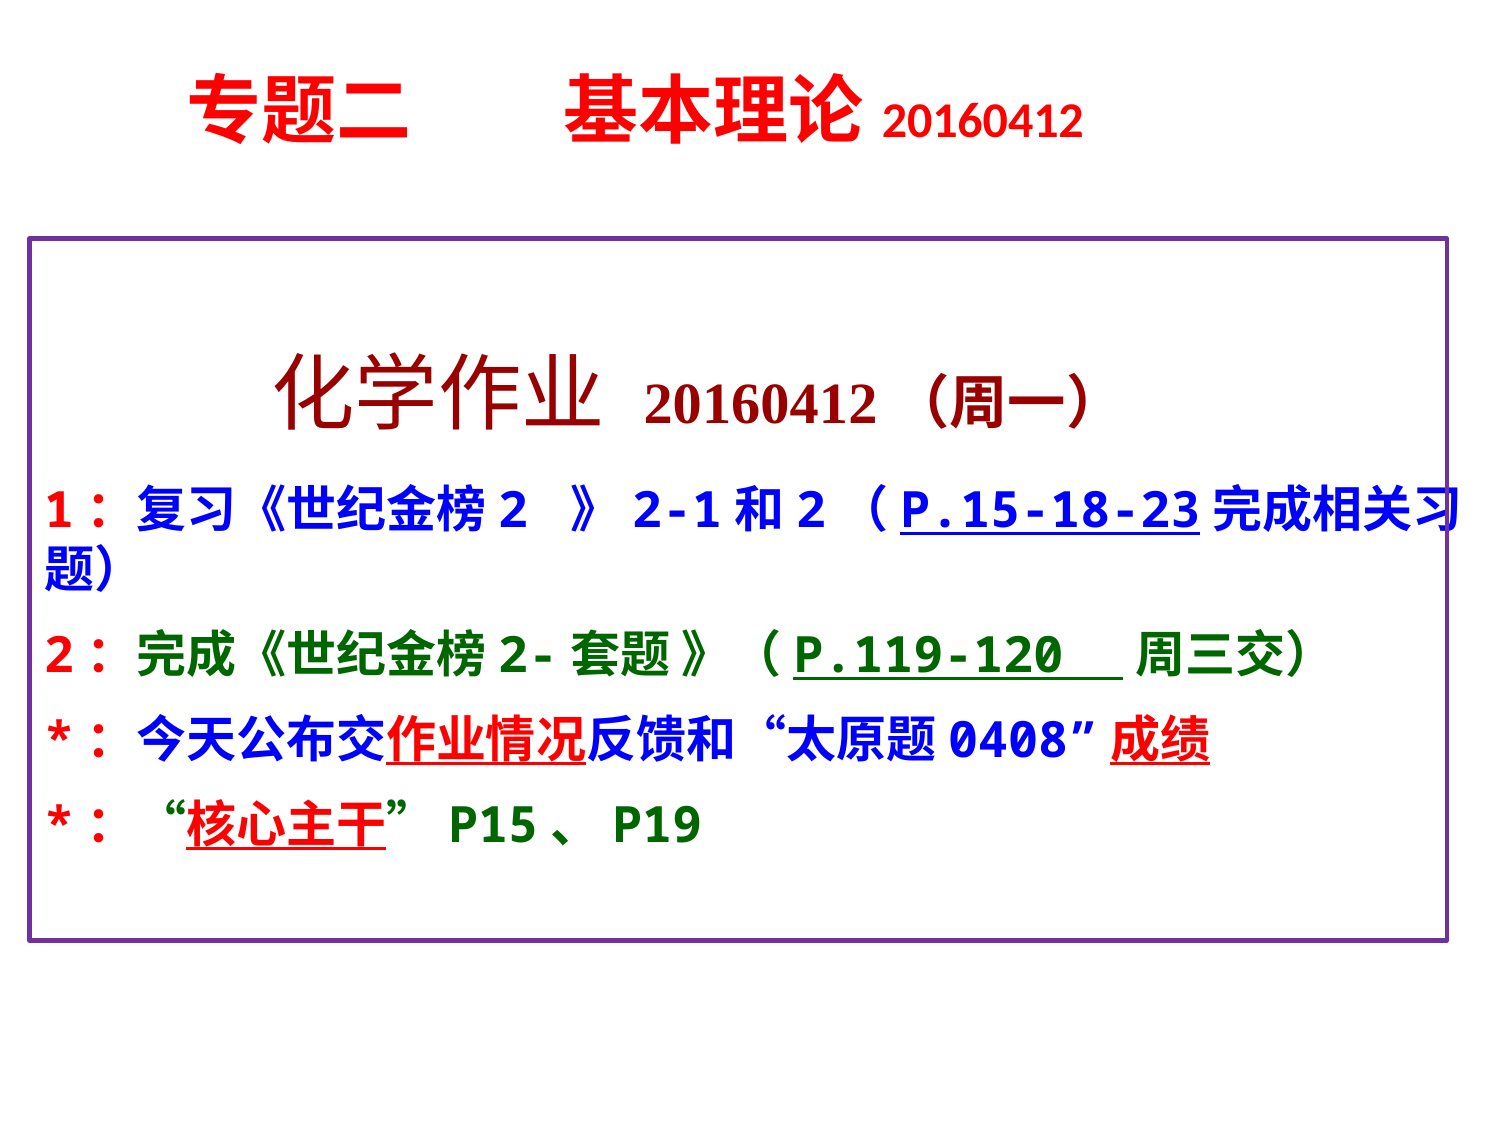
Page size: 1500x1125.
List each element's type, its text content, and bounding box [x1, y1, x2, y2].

text_box [27, 825, 1449, 943]
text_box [29, 290, 1483, 820]
text_box 专题二 基本理论20160412 [171, 54, 1453, 160]
text_box [27, 236, 1449, 291]
